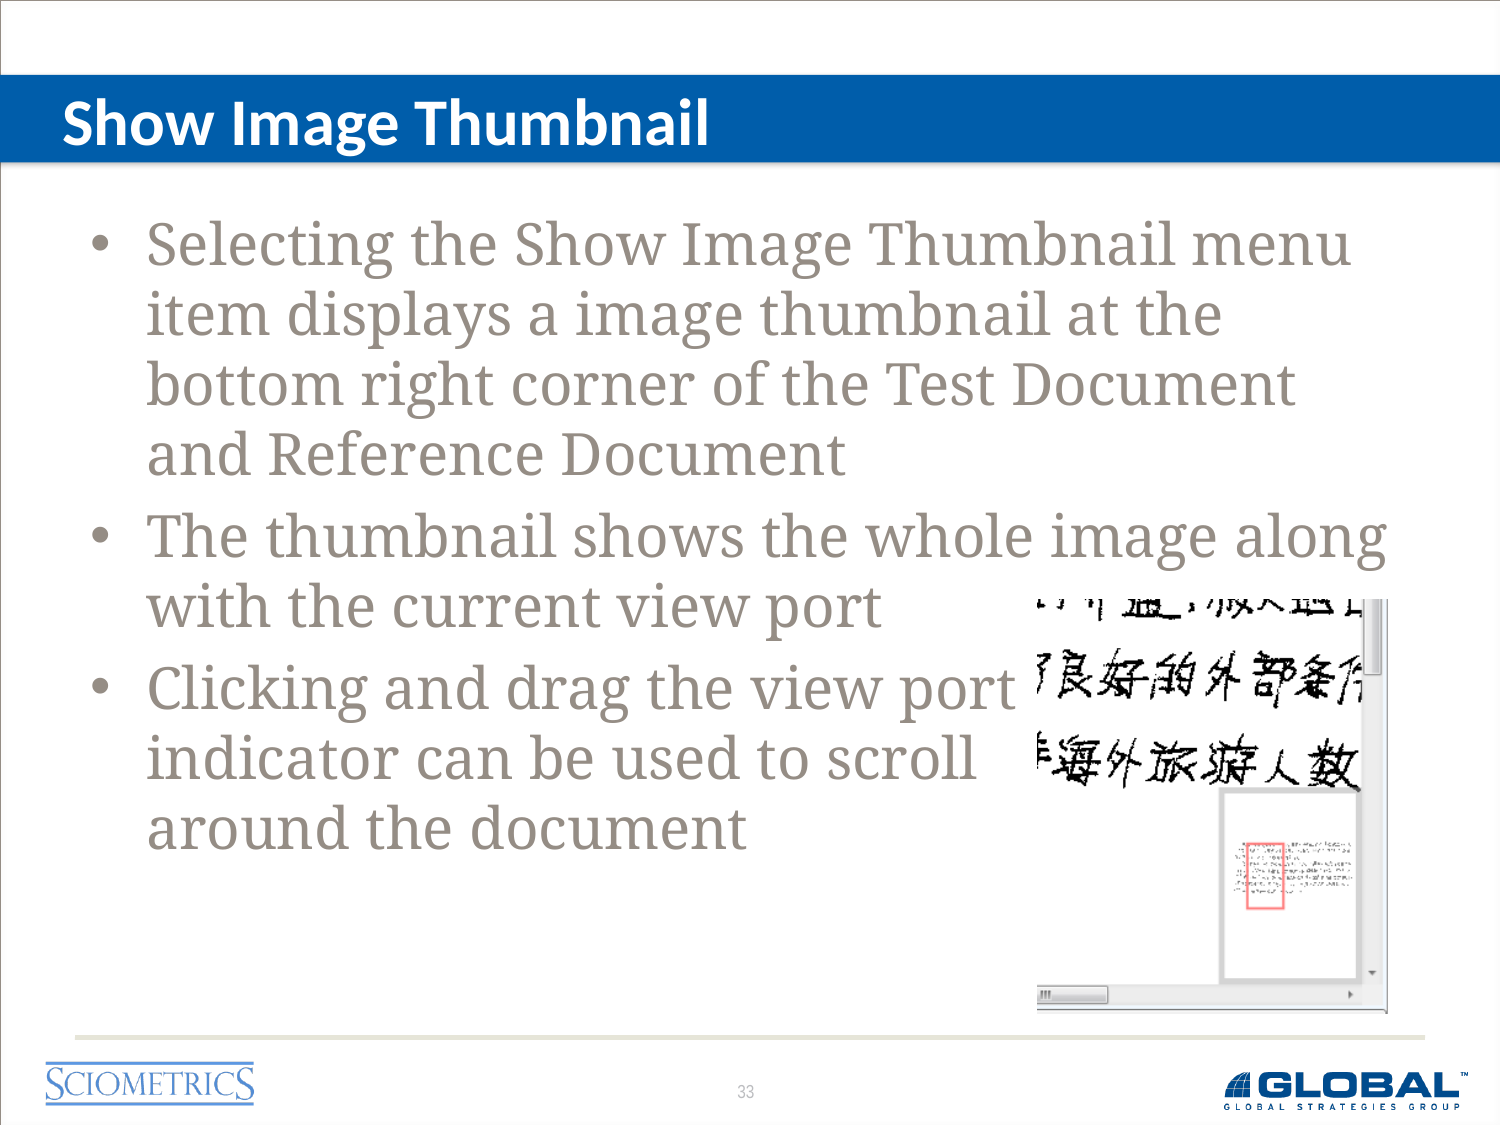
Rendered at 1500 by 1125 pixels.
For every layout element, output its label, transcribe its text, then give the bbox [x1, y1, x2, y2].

picture [1224, 1071, 1468, 1110]
picture [12, 1054, 411, 1116]
picture [1037, 599, 1388, 1015]
list Selecting the Show Image Thumbnail menu item displays a image thumbnail at the bottom right corner of the Test Document and Reference Document The thumbnail shows the whole image along with the current view port Clicking and drag the view port indicator can be used to scroll around the document [75, 200, 1425, 943]
title Show Image Thumbnail [62, 75, 1500, 163]
